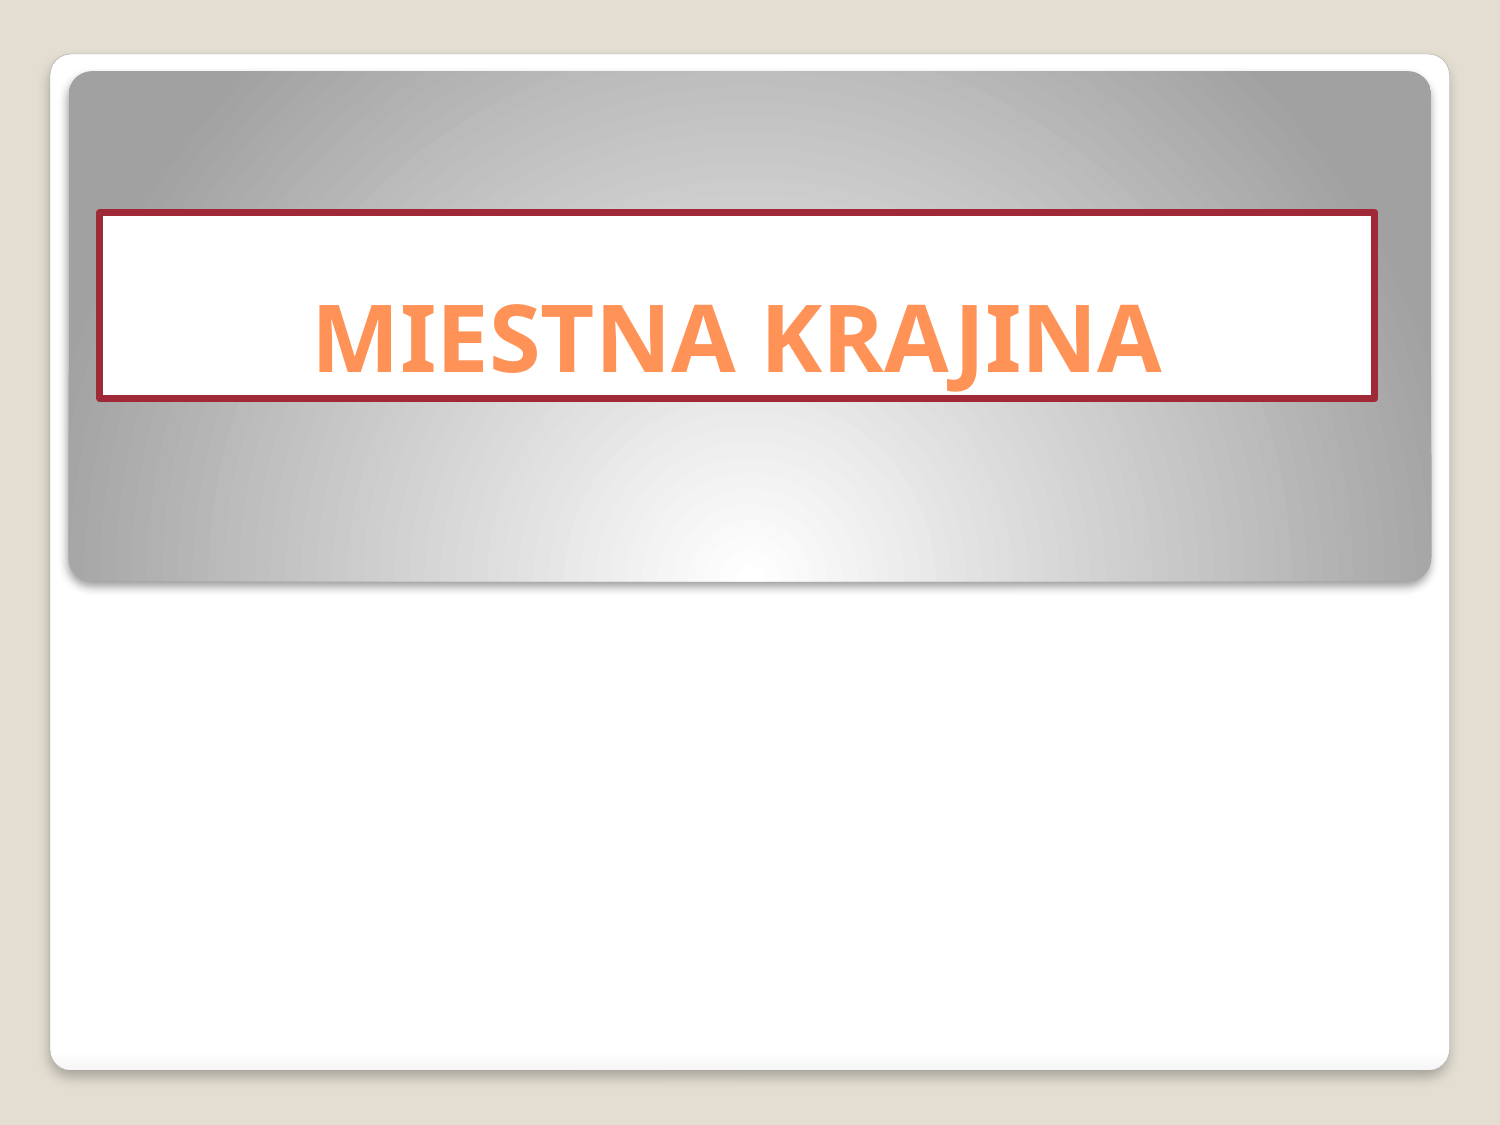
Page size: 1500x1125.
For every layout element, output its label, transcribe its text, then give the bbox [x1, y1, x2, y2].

title MIESTNA KRAJINA [96, 209, 1378, 402]
